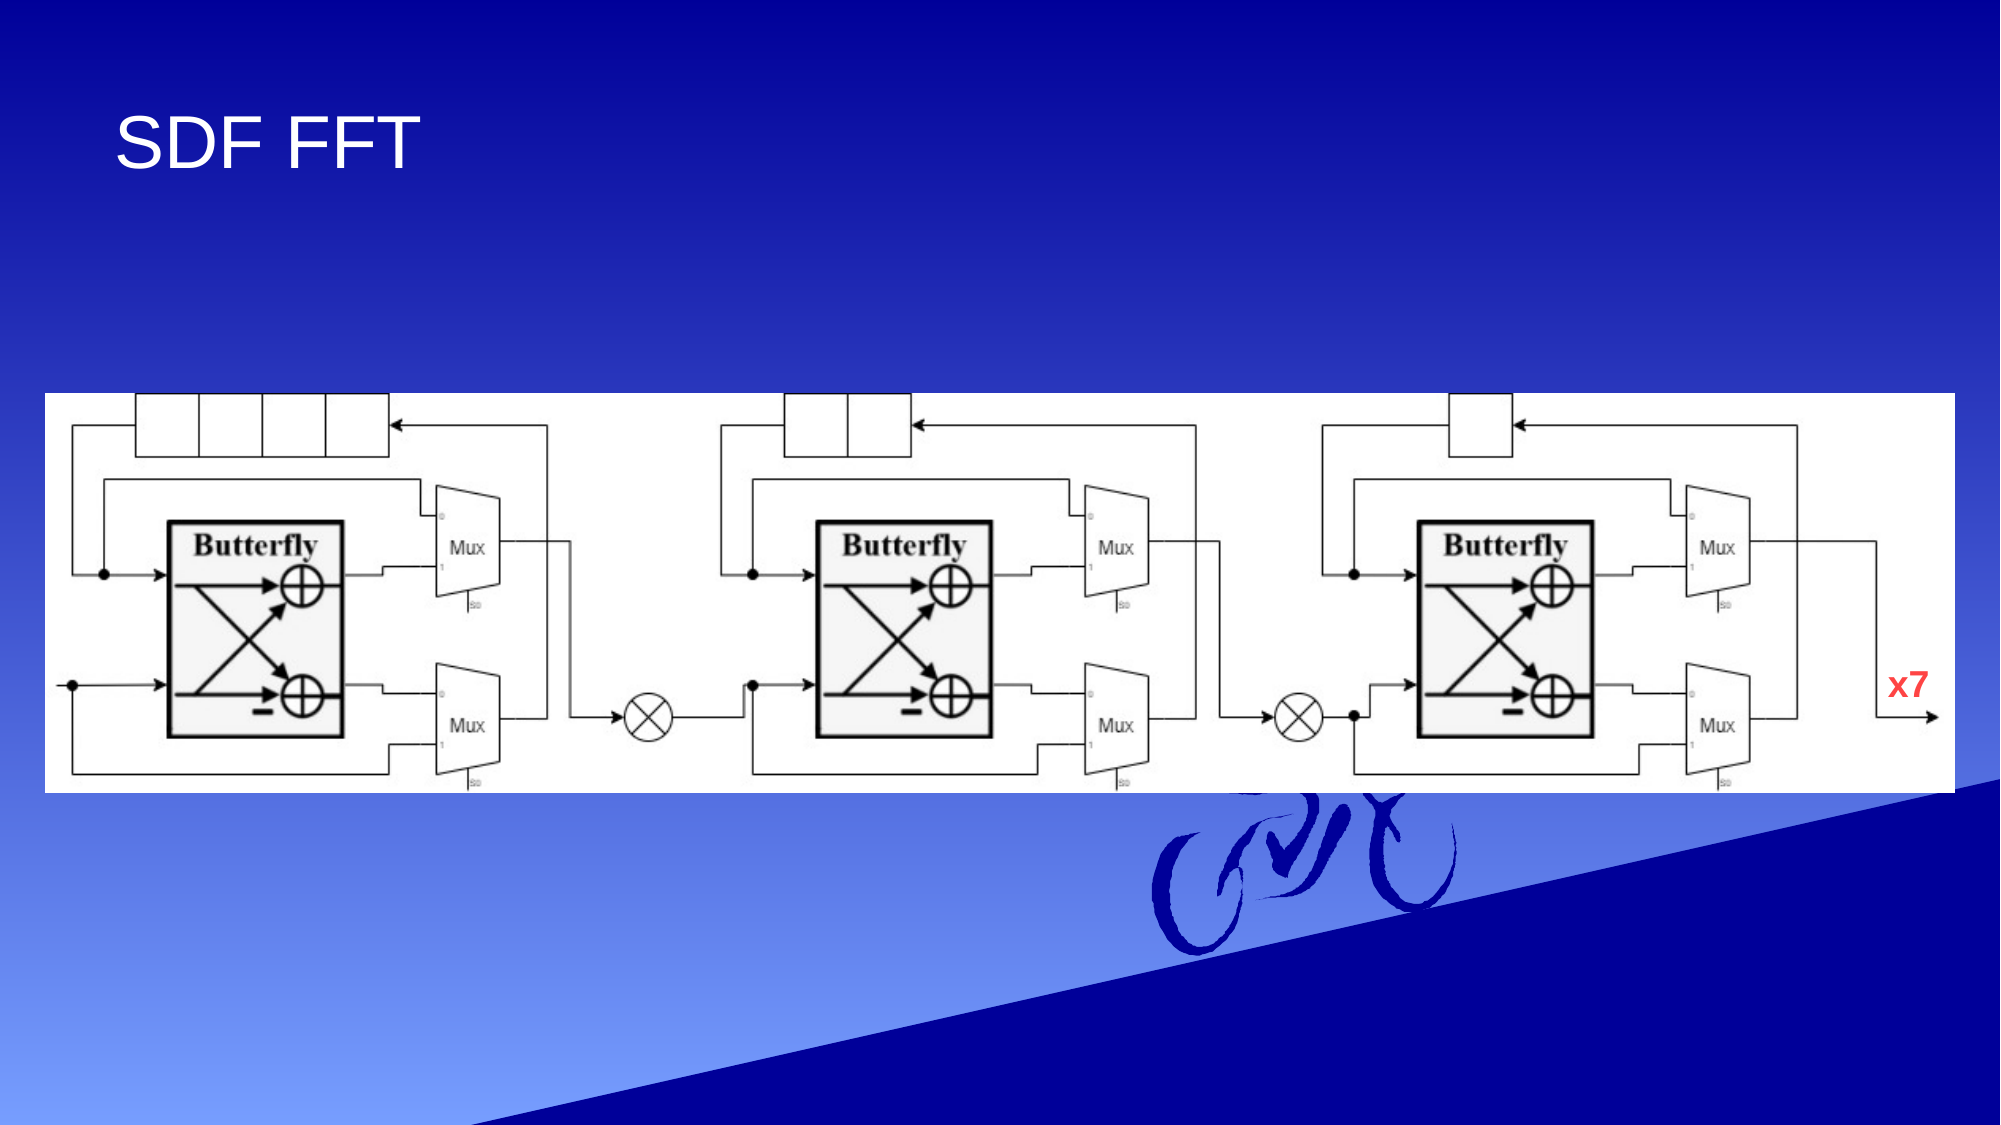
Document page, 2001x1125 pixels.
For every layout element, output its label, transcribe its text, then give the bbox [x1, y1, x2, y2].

text_box [785, 389, 924, 393]
title SDF FFT [99, 44, 1901, 233]
picture [45, 393, 1955, 793]
